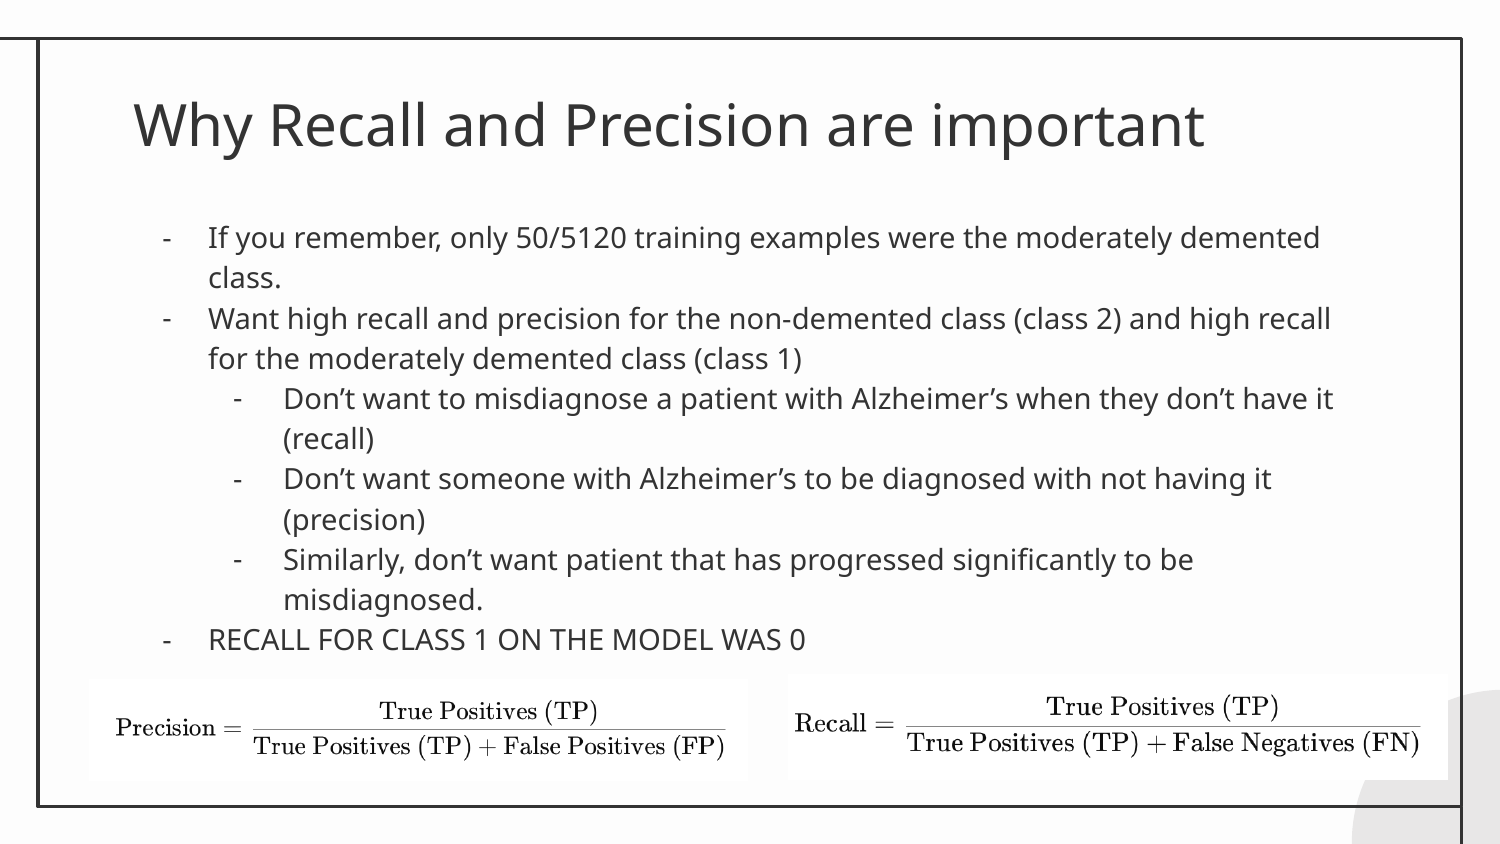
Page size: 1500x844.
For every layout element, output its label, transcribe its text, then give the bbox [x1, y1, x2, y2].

title Why Recall and Precision are important [118, 72, 1382, 167]
picture [788, 673, 1448, 780]
list If you remember, only 50/5120 training examples were the moderately demented class. Want high recall and precision for the non-demented class (class 2) and high recall for the moderately demented class (class 1) Don’t want to misdiagnose a patient with Alzheimer’s when they don’t have it (recall) Don’t want someone with Alzheimer’s to be diagnosed with not having it (precision) Similarly, don’t want patient that has progressed significantly to be misdiagnosed. RECALL FOR CLASS 1 ON THE MODEL WAS 0 [118, 199, 1382, 730]
picture [89, 679, 749, 781]
